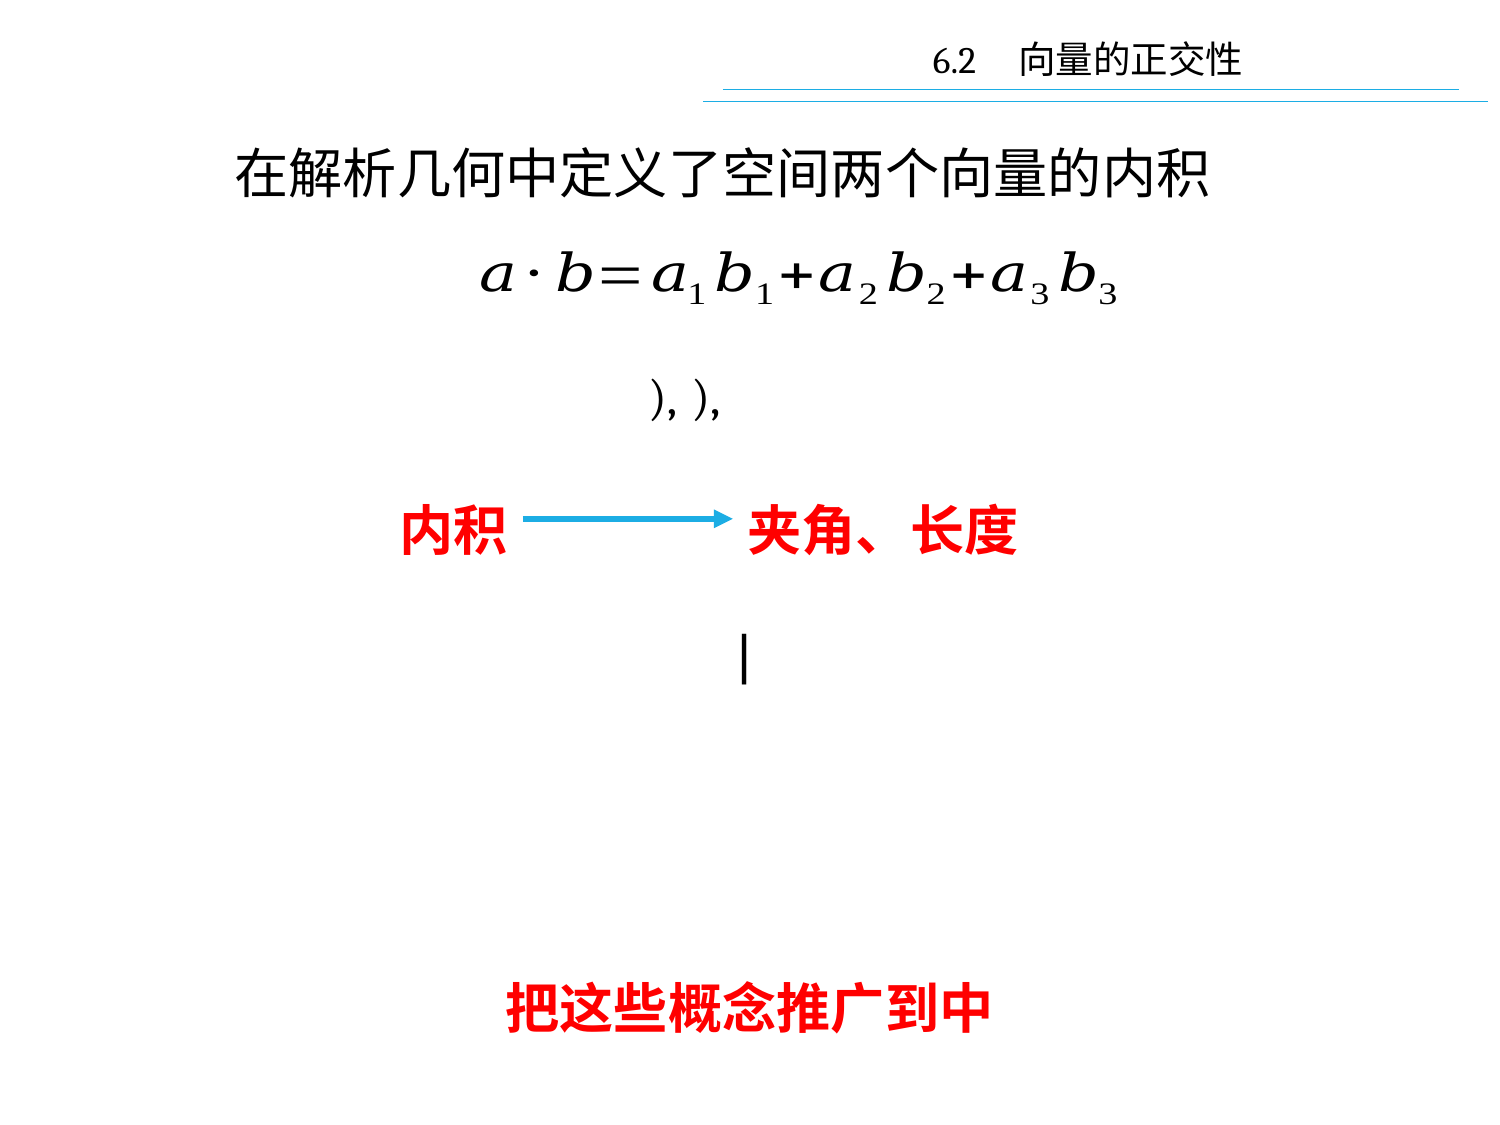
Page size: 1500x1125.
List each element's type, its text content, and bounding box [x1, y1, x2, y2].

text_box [702, 28, 1489, 102]
text_box 夹角、长度 [732, 469, 1034, 569]
text_box 内积 [384, 469, 523, 569]
